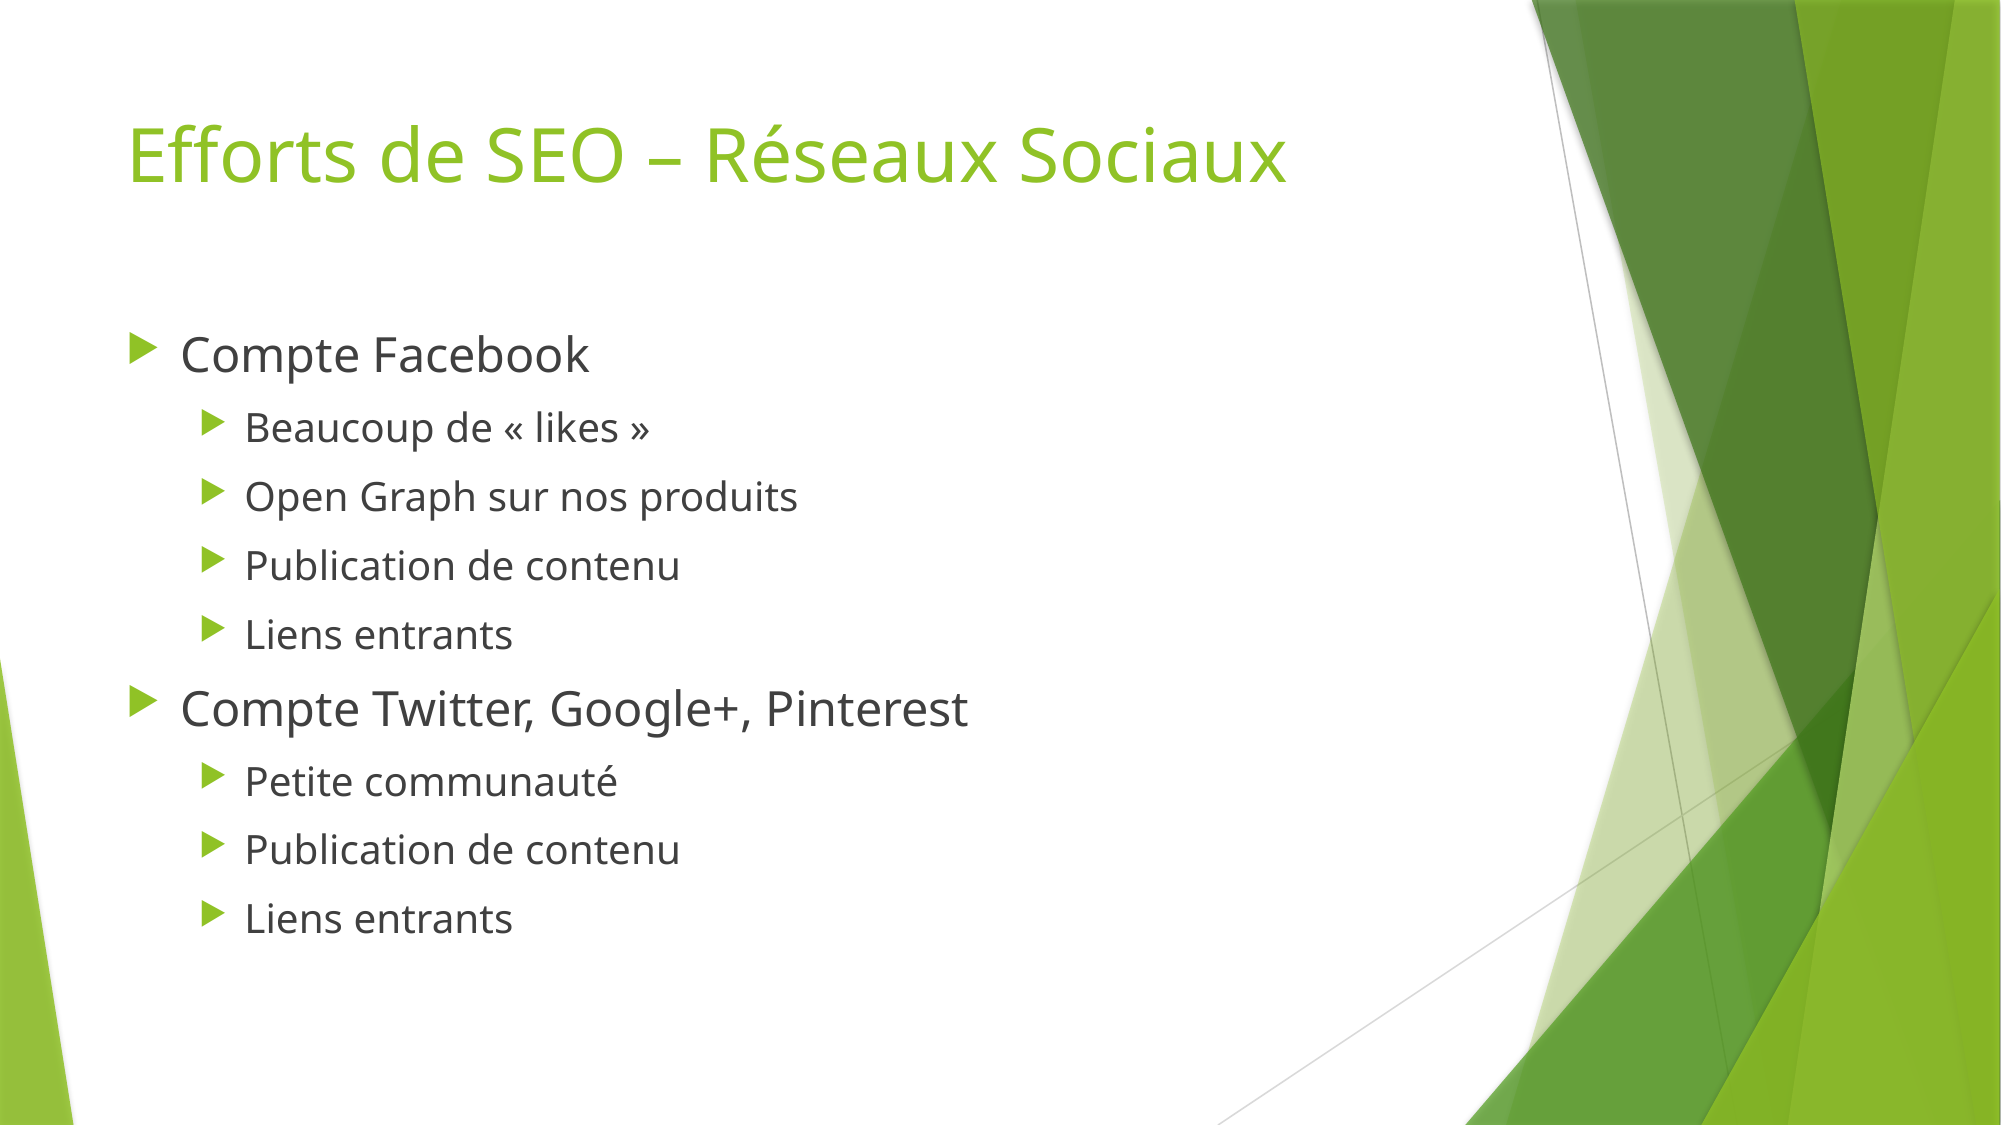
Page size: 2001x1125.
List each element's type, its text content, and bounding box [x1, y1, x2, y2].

list Compte Facebook Beaucoup de « likes » Open Graph sur nos produits Publication de contenu Liens entrants Compte Twitter, Google+, Pinterest Petite communauté Publication de contenu Liens entrants [111, 316, 1522, 954]
title Efforts de SEO – Réseaux Sociaux [111, 99, 1522, 316]
